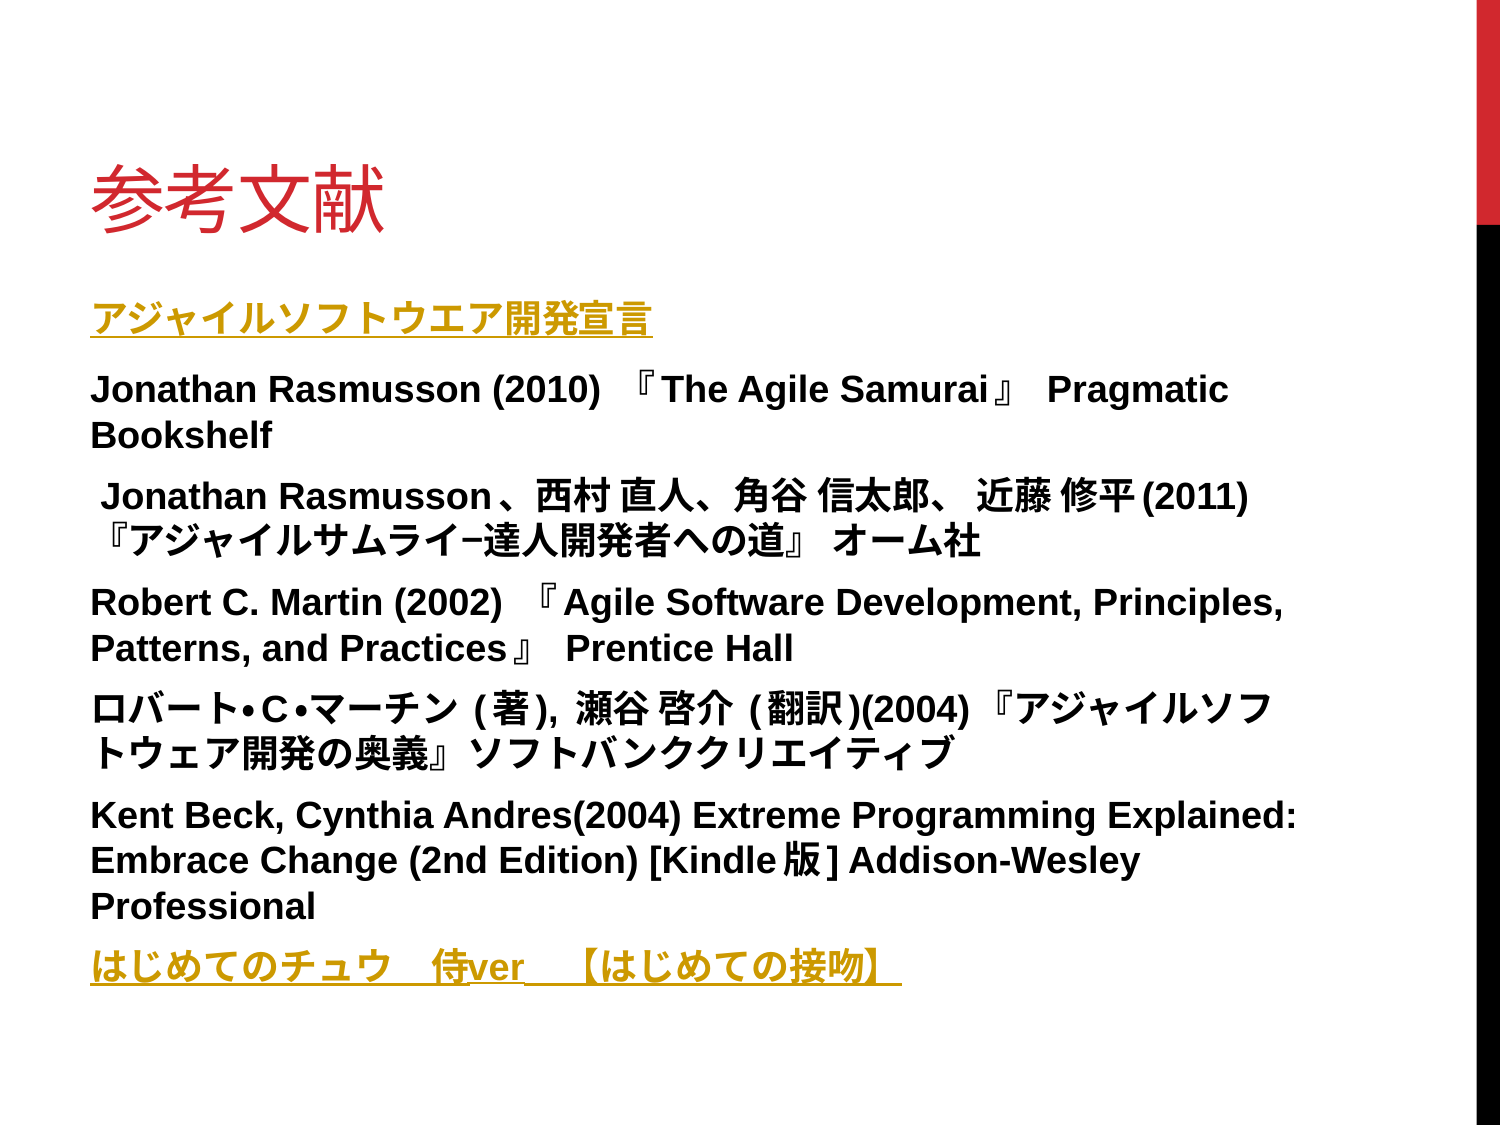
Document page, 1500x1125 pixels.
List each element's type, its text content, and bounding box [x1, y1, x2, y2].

title 参考文献 [75, 25, 1025, 250]
list アジャイルソフトウエア開発宣言 Jonathan Rasmusson (2010) 『The Agile Samurai』 Pragmatic Bookshelf Jonathan Rasmusson、西村 直人、角谷 信太郎、 近藤 修平(2011) 『アジャイルサムライ−達人開発者への道』 オーム社 Robert C. Martin (2002) 『Agile Software Development, Principles, Patterns, and Practices』 Prentice Hall ロバート・C・マーチン (著), 瀬谷 啓介 (翻訳)(2004)『アジャイルソフトウェア開発の奥義』ソフトバンククリエイティブ Kent Beck, Cynthia Andres(2004) Extreme Programming Explained: Embrace Change (2nd Edition) [Kindle版] Addison-Wesley Professional はじめてのチュウ 侍ver 【はじめての接吻】 [75, 287, 1325, 1005]
